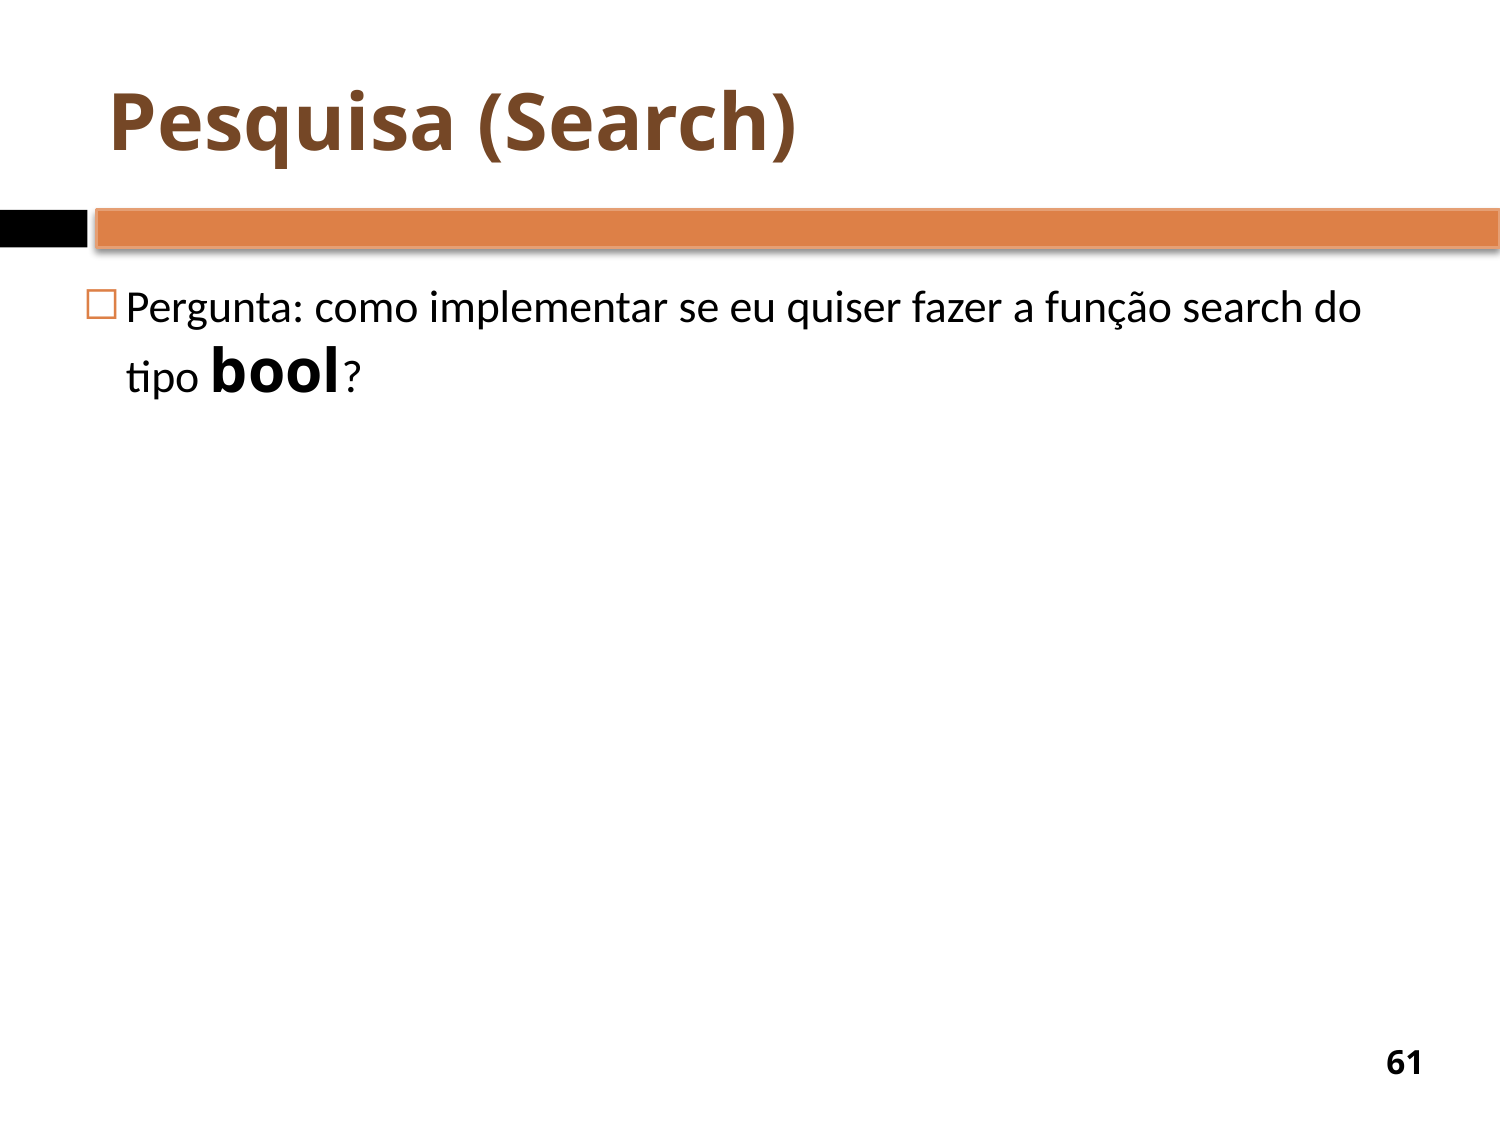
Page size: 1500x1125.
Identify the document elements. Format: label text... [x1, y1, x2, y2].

slide_number ‹#› [1361, 1033, 1450, 1095]
title Pesquisa (Search) [100, 37, 1438, 200]
list Pergunta: como implementar se eu quiser fazer a função search do tipo bool? [75, 269, 1425, 484]
